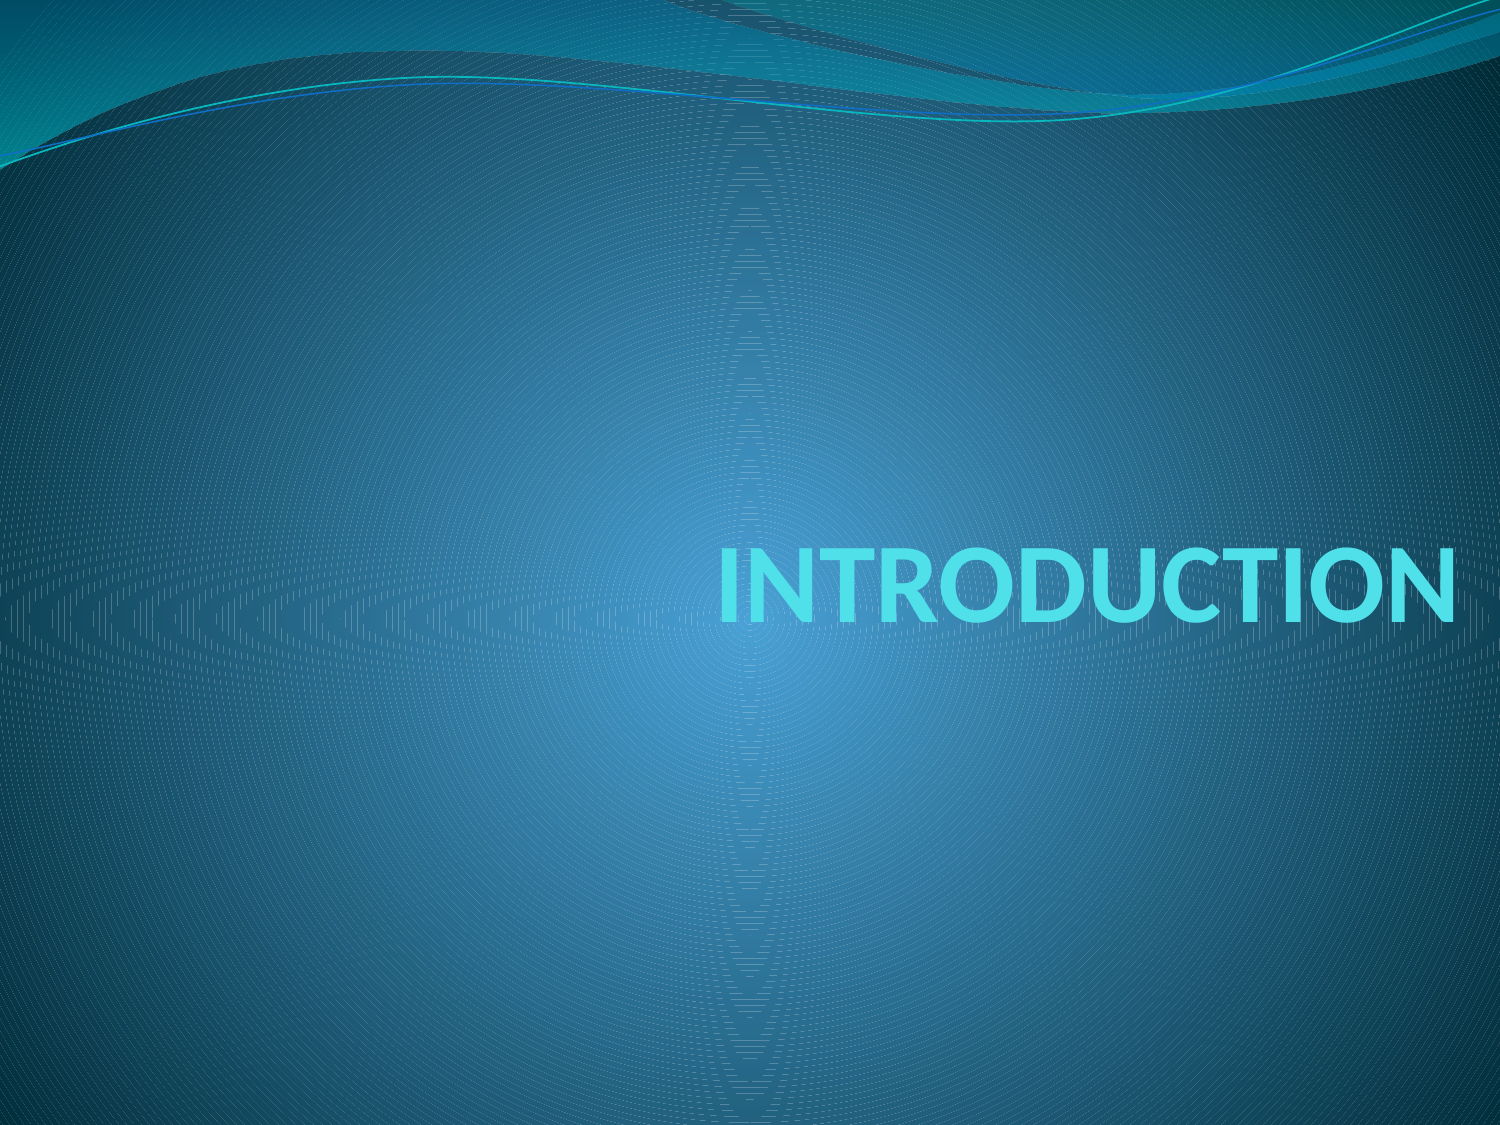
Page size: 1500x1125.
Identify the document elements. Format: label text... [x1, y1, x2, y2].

title INTRODUCTION [76, 503, 1465, 646]
